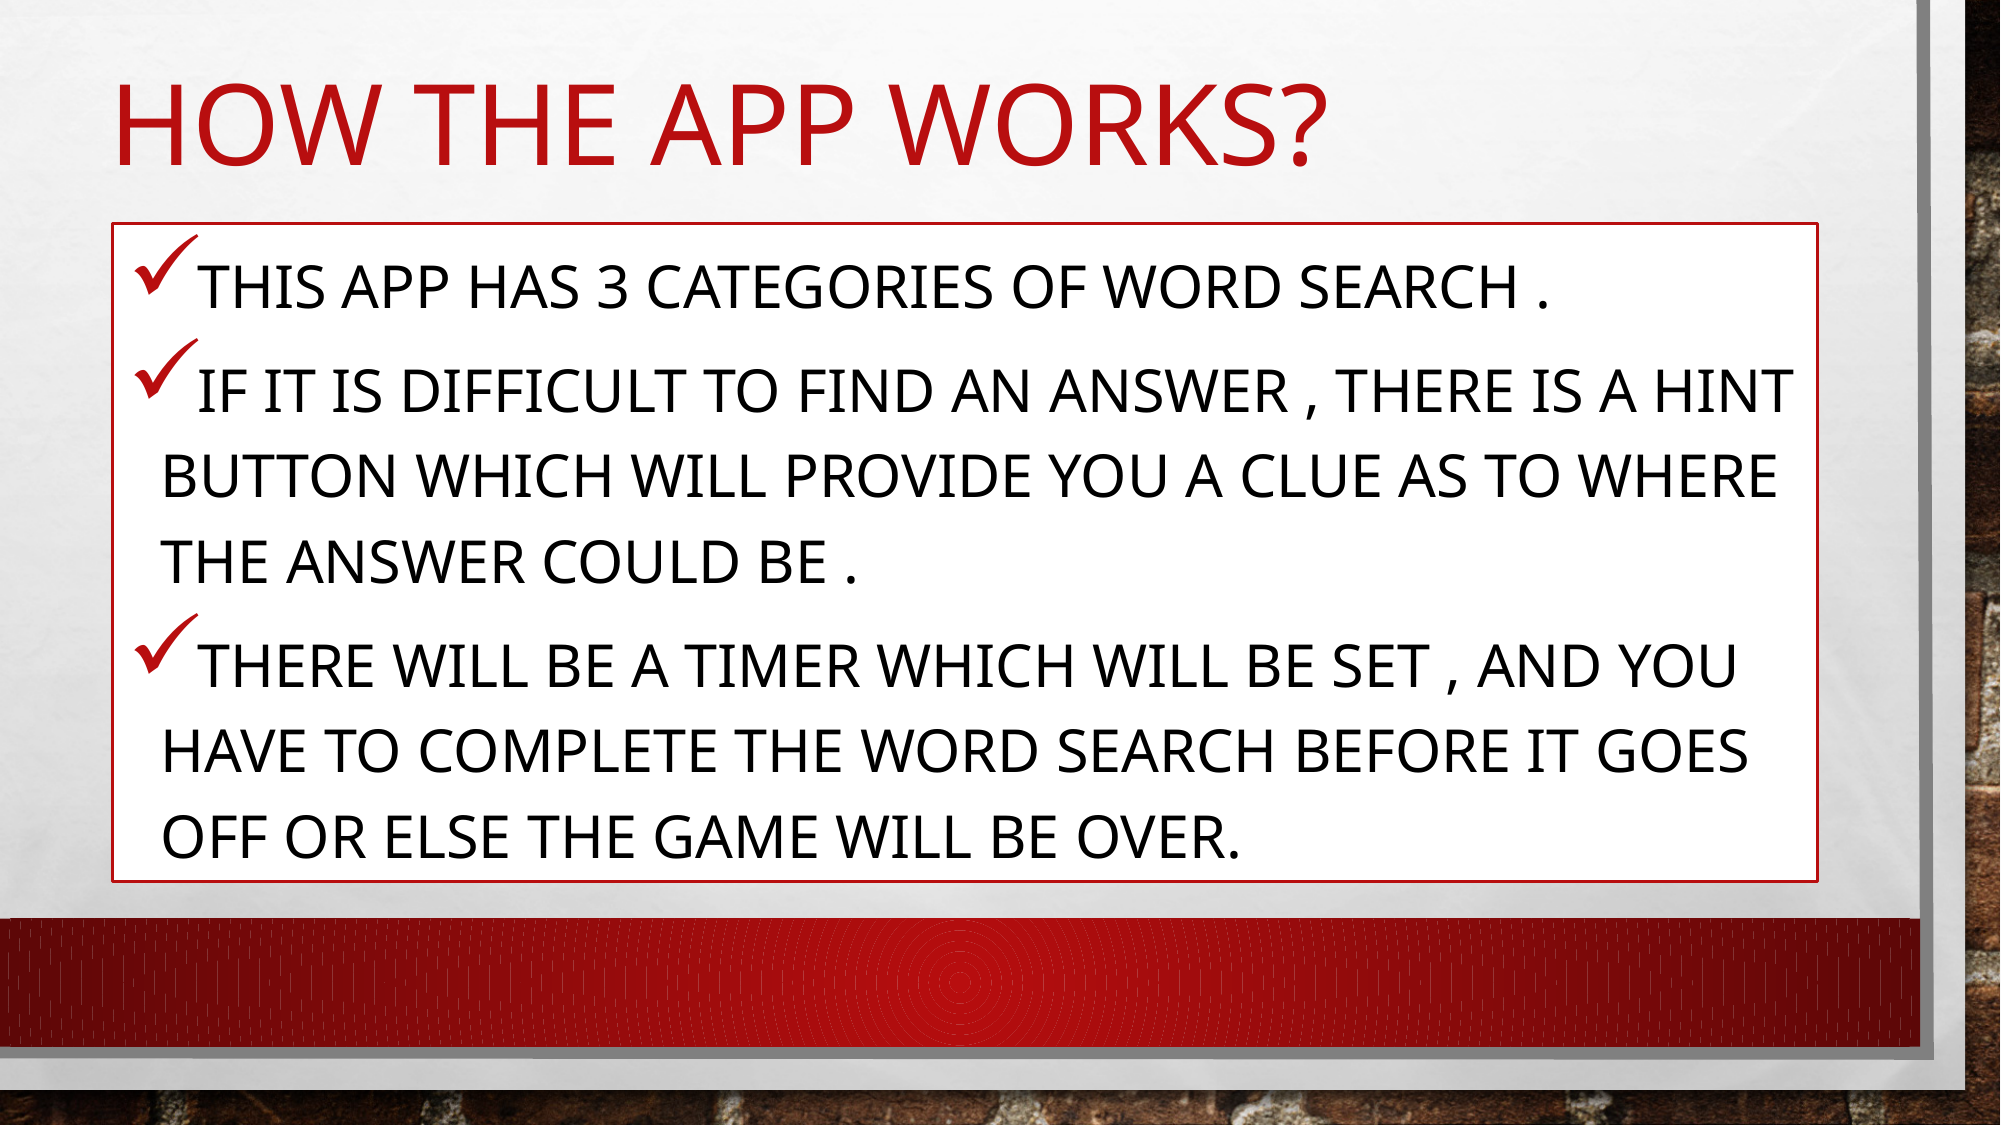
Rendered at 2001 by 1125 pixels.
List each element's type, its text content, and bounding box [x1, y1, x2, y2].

picture [0, 0, 2000, 1125]
list This app has 3 categories of word search . If it is difficult to find an answer , there is a hint button which will provide you a clue as to where the answer could be . There will be a timer which will be set , and you have to complete the word search before it goes off or else the game will be over. [111, 222, 1819, 883]
title How the app works? [94, 34, 1800, 224]
